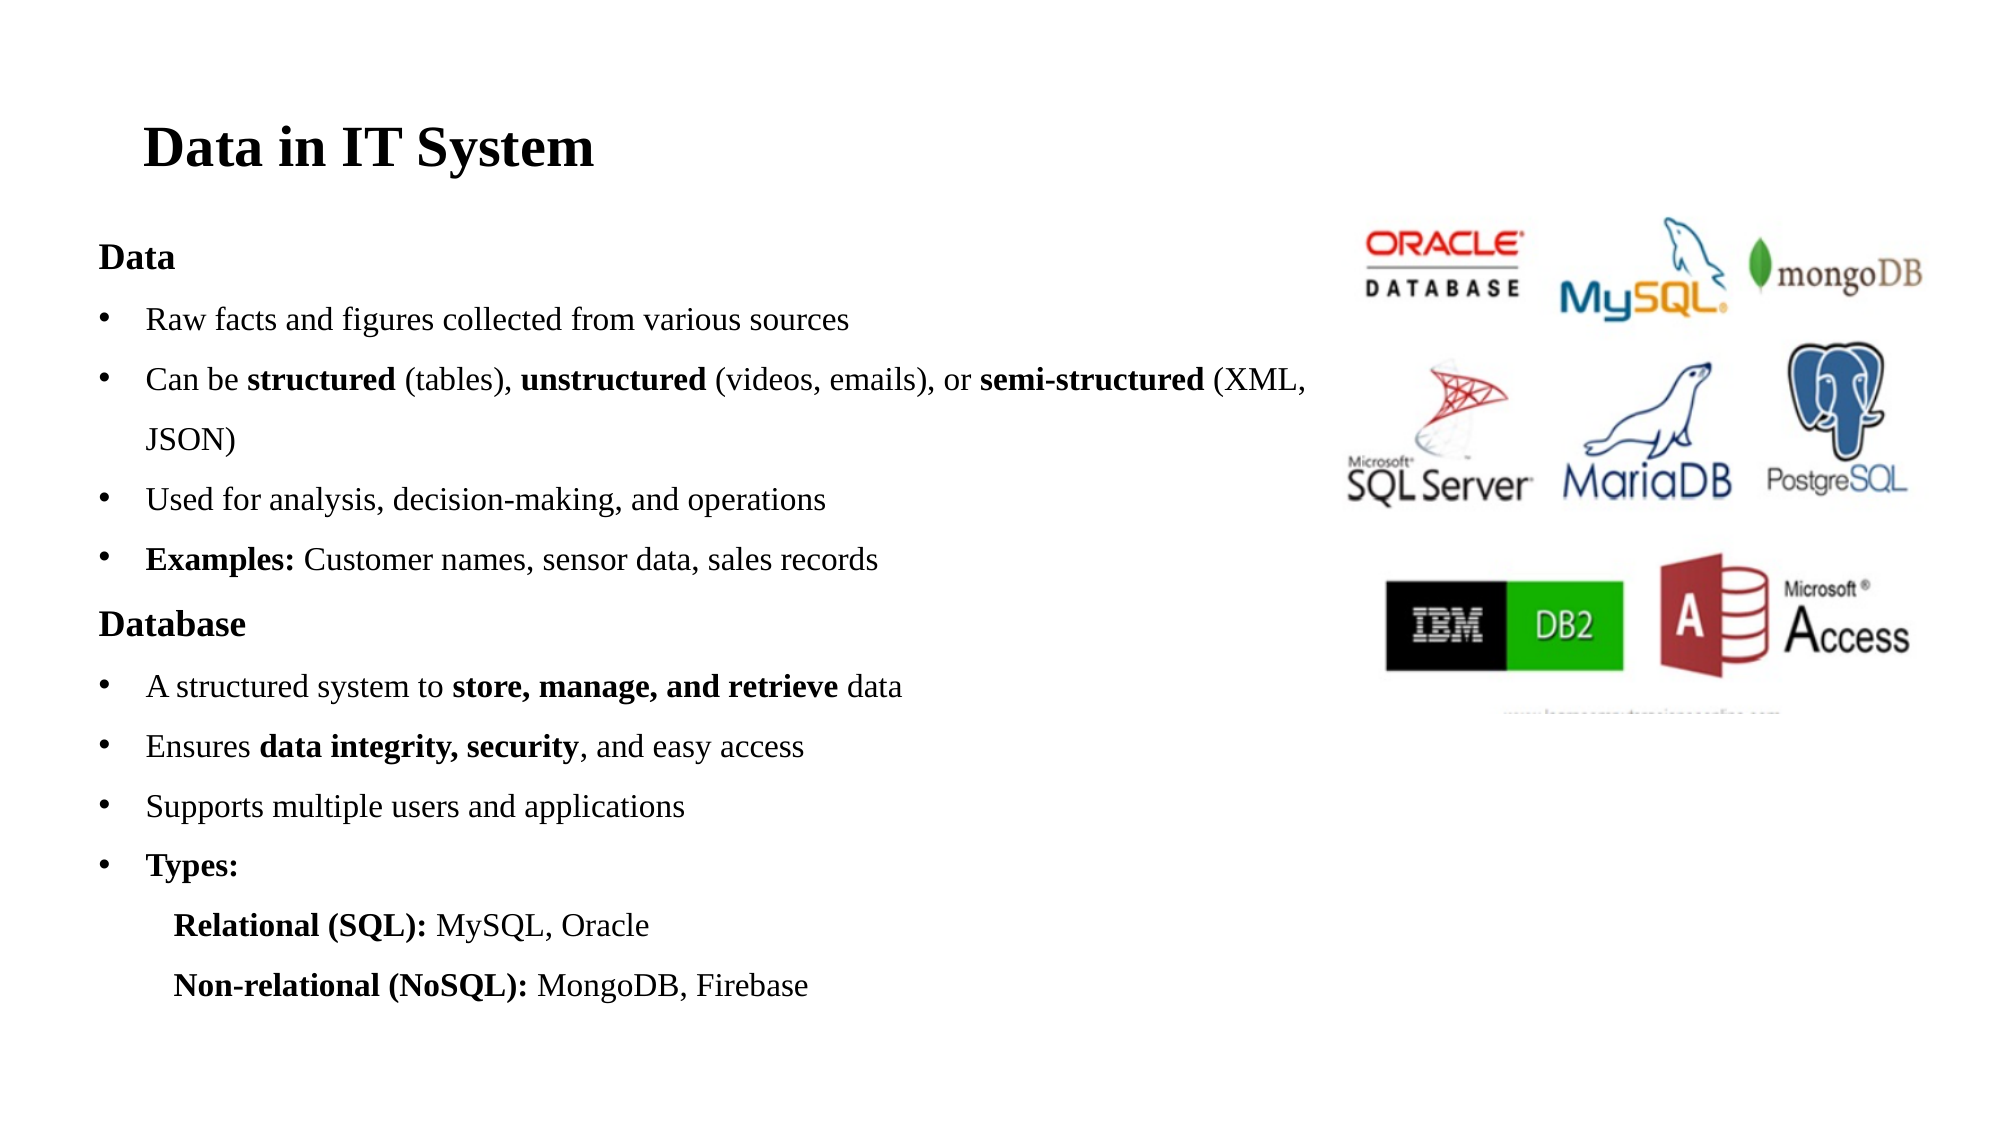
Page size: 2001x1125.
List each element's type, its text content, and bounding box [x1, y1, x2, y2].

picture [1334, 187, 1936, 714]
text_box Data in IT System [129, 30, 610, 186]
text_box Data Raw facts and figures collected from various sources Can be structured (tables), unstructured (videos, emails), or semi-structured (XML, JSON) Used for analysis, decision-making, and operations Examples: Customer names, sensor data, sales records Database A structured system to store, manage, and retrieve data Ensures data integrity, security, and easy access Supports multiple users and applications Types: Relational (SQL): MySQL, Oracle Non-relational (NoSQL): MongoDB, Firebase [83, 202, 1349, 1011]
